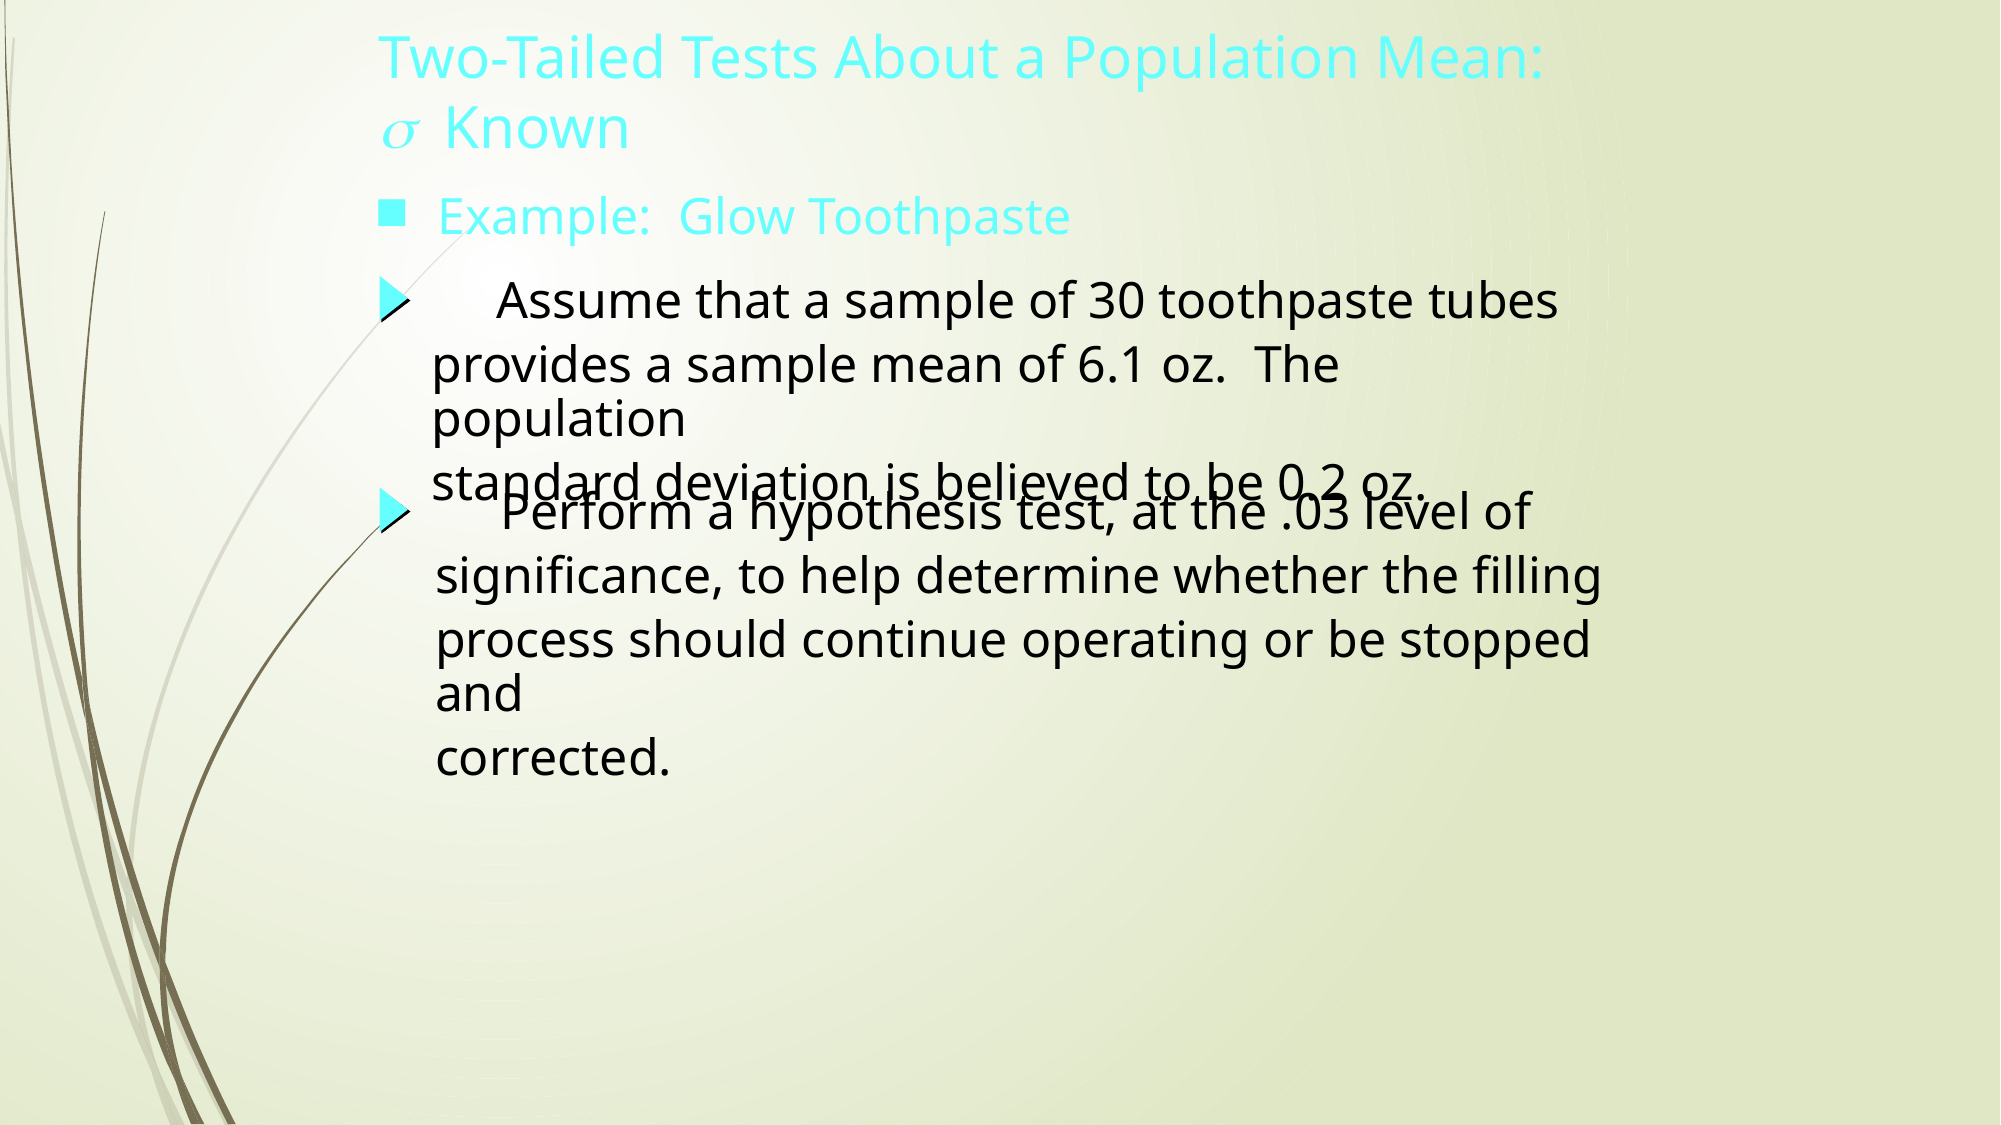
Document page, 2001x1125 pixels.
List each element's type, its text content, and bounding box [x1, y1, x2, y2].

text_box [380, 489, 407, 530]
text_box Assume that a sample of 30 toothpaste tubes provides a sample mean of 6.1 oz. The population standard deviation is believed to be 0.2 oz. [417, 268, 1604, 519]
text_box Two-Tailed Tests About a Population Mean: s Known [363, 23, 1639, 157]
text_box Perform a hypothesis test, at the .03 level of significance, to help determine whether the filling process should continue operating or be stopped and corrected. [420, 478, 1631, 794]
text_box [380, 278, 407, 319]
text_box Example: Glow Toothpaste [366, 177, 1205, 267]
